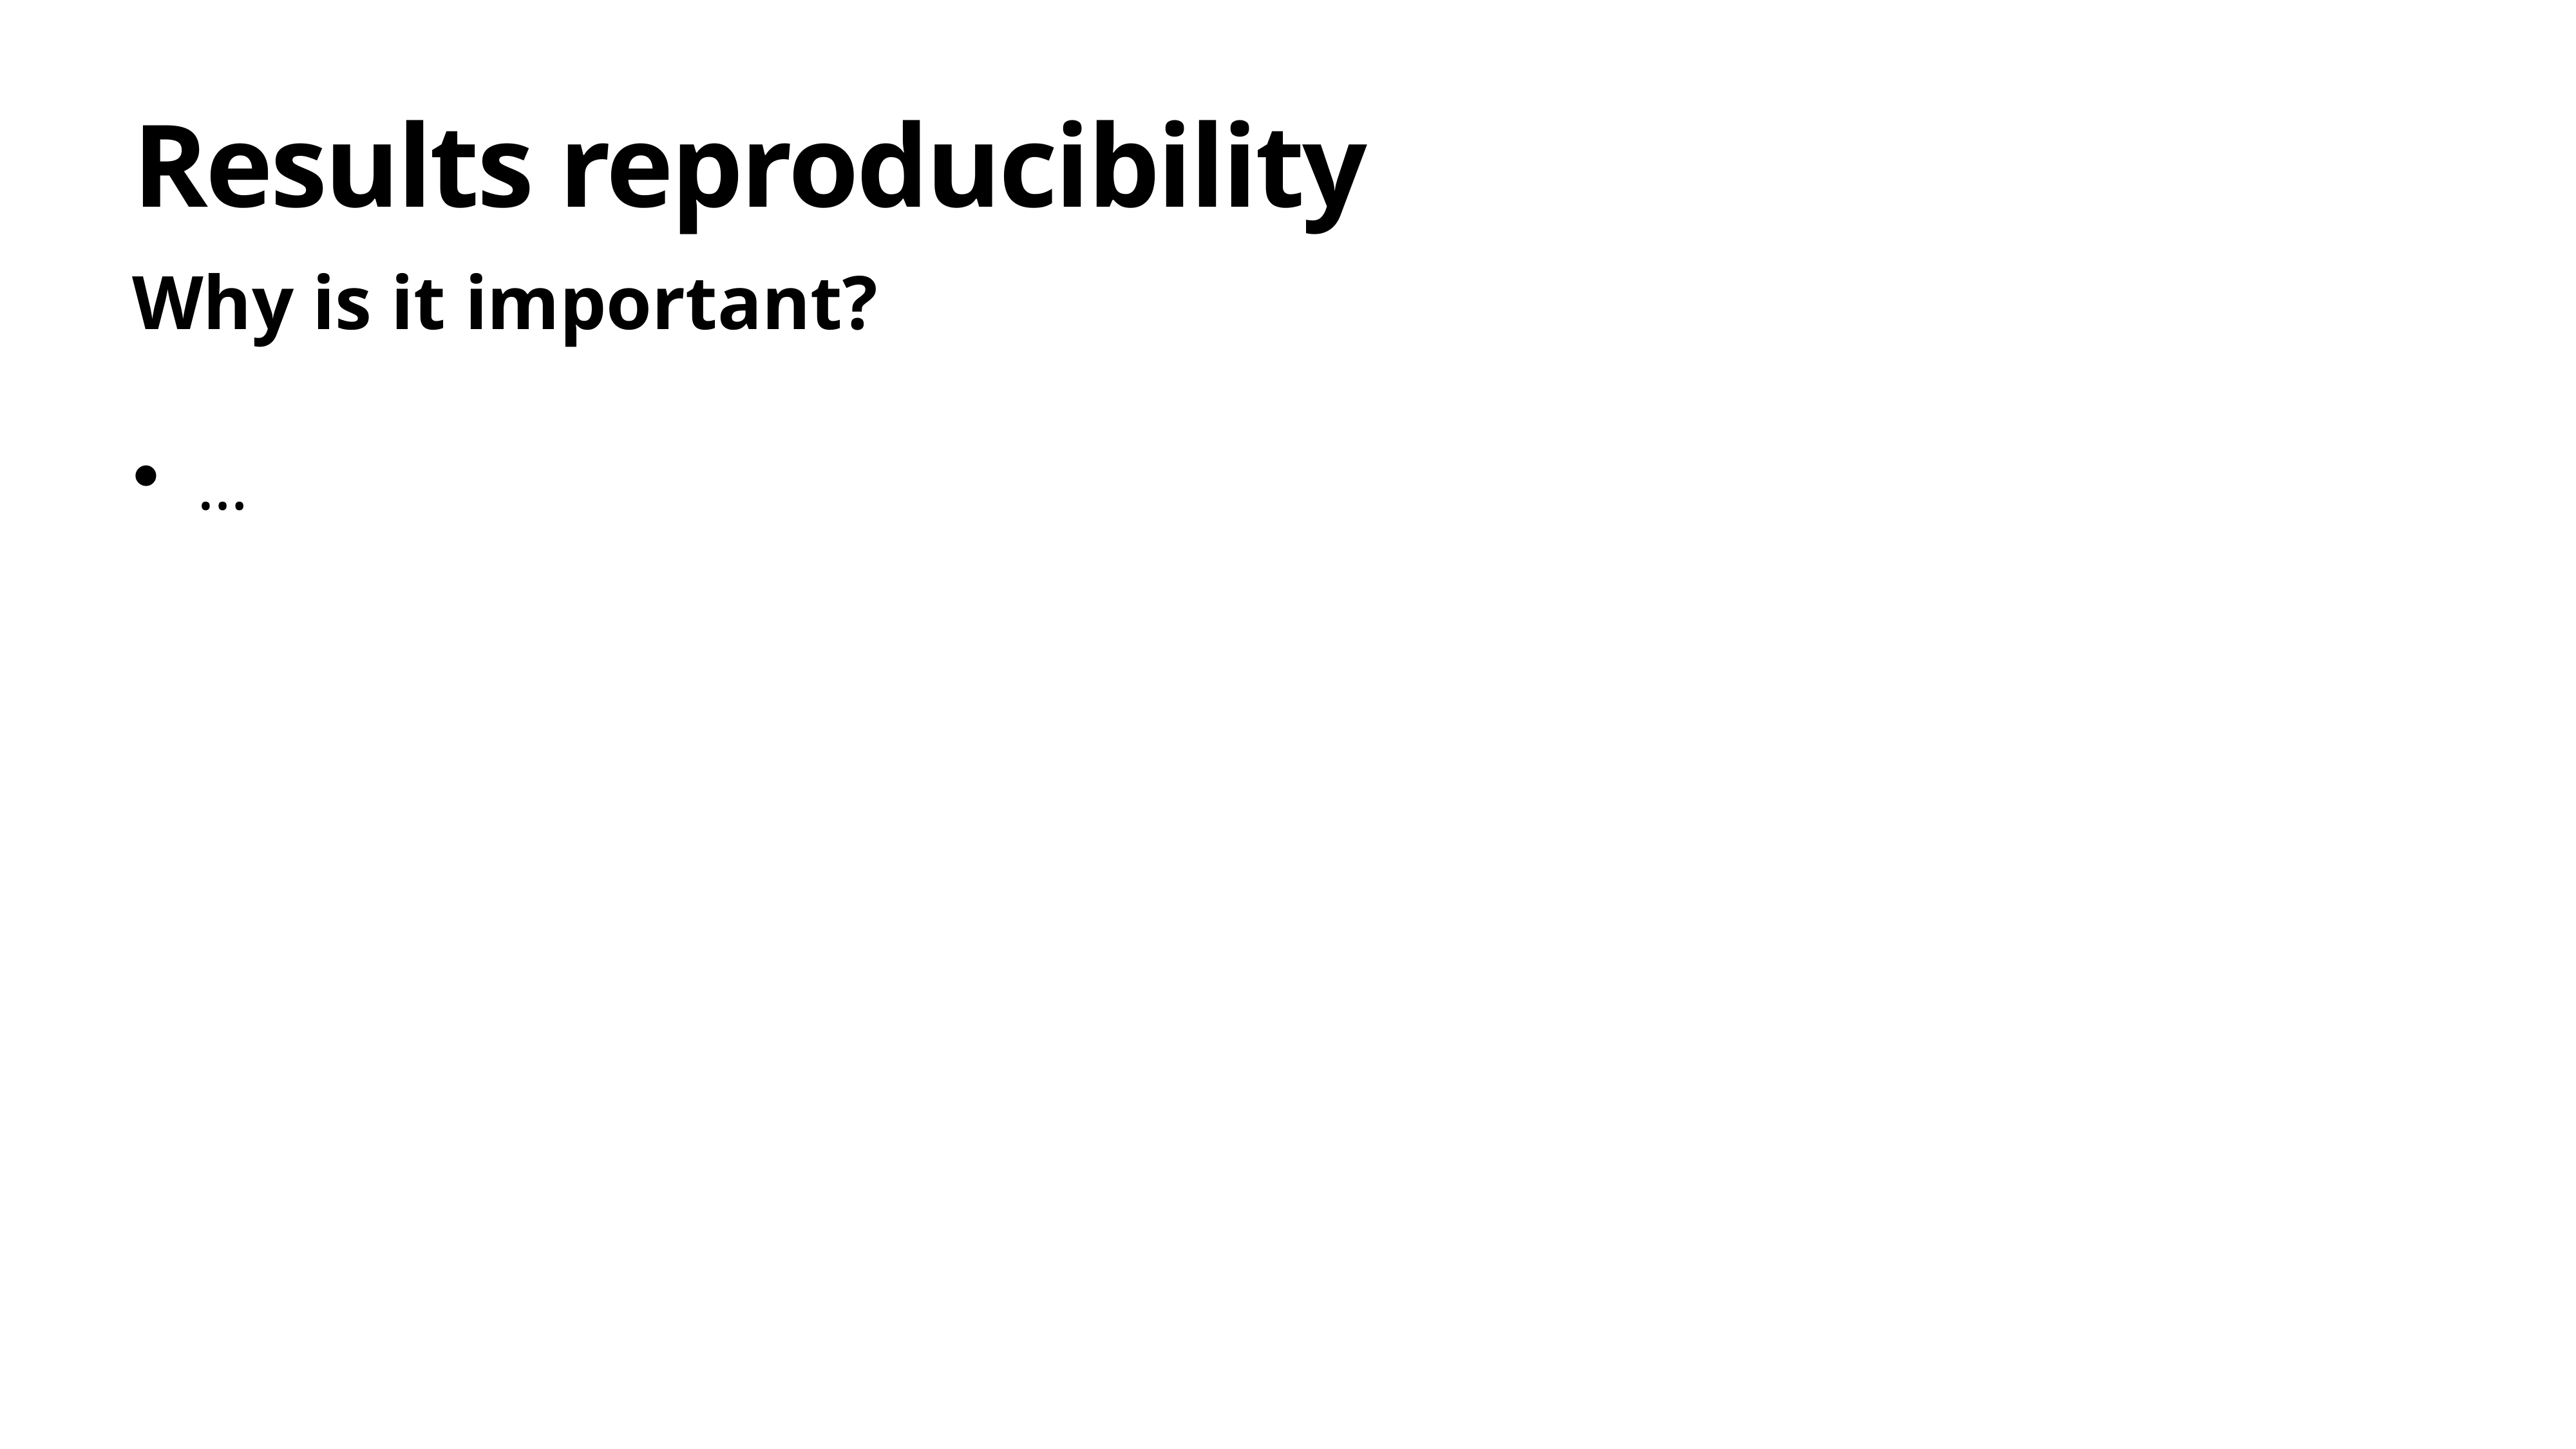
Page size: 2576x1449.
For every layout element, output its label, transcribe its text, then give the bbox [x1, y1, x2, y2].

list Why is it important? [127, 250, 2449, 350]
title Results reproducibility [127, 113, 2449, 250]
list … [127, 448, 2449, 1321]
